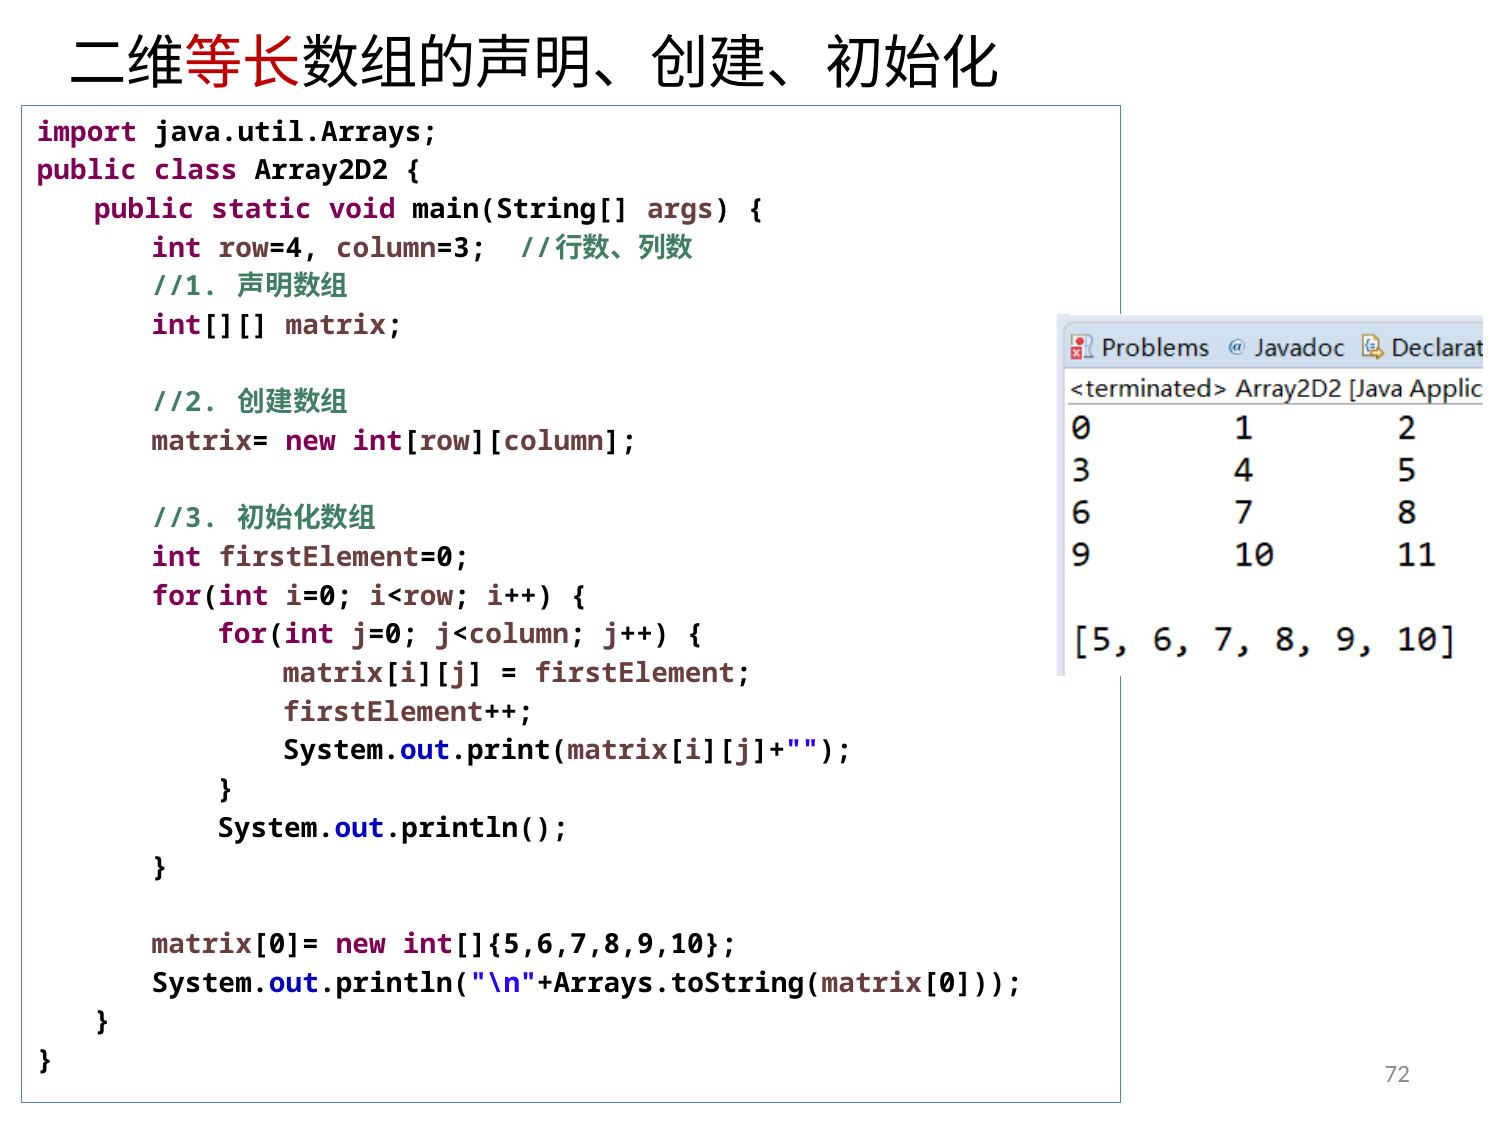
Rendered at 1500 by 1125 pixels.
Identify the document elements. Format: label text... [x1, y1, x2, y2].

title 二维等长数组的声明、创建、初始化 [53, 22, 1404, 98]
slide_number 72 [1074, 1042, 1425, 1103]
list import java.util.Arrays; public class Array2D2 { public static void main(String[] args) { int row=4, column=3; //行数、列数 //1. 声明数组 int[][] matrix; //2. 创建数组 matrix= new int[row][column]; //3. 初始化数组 int firstElement=0; for(int i=0; i<row; i++) { for(int j=0; j<column; j++) { matrix[i][j] = firstElement; firstElement++; System.out.print(matrix[i][j]+""); } System.out.println(); } matrix[0]= new int[]{5,6,7,8,9,10}; System.out.println("\n"+Arrays.toString(matrix[0])); } } [21, 105, 1121, 1103]
picture [1054, 314, 1483, 676]
